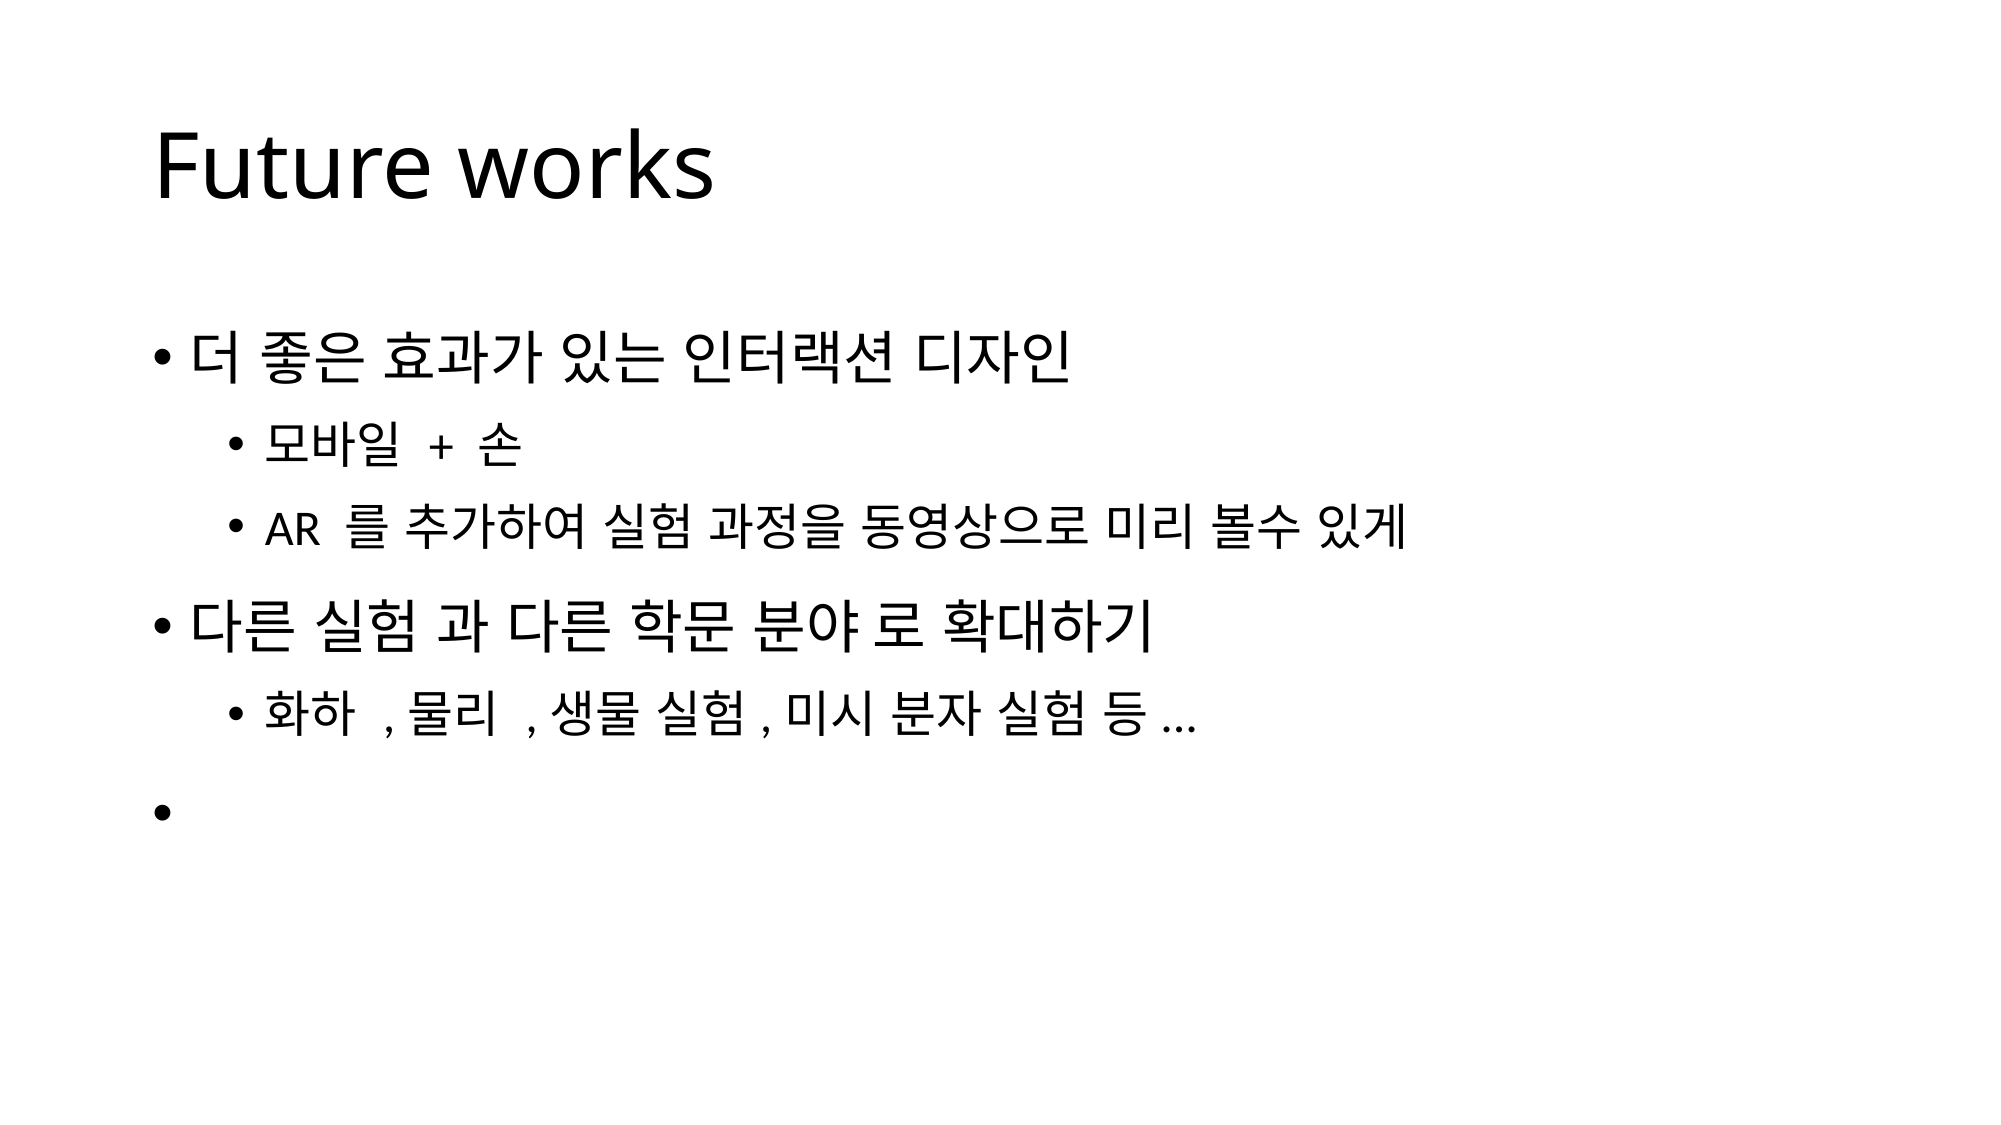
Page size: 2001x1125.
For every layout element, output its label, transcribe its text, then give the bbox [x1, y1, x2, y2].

list 더 좋은 효과가 있는 인터랙션 디자인 모바일 + 손 AR 를 추가하여 실험 과정을 동영상으로 미리 볼수 있게 다른 실험 과 다른 학문 분야 로 확대하기 화하 ,물리 ,생물 실험,미시 분자 실험 등... [137, 299, 1863, 1014]
title Future works [137, 59, 1863, 278]
